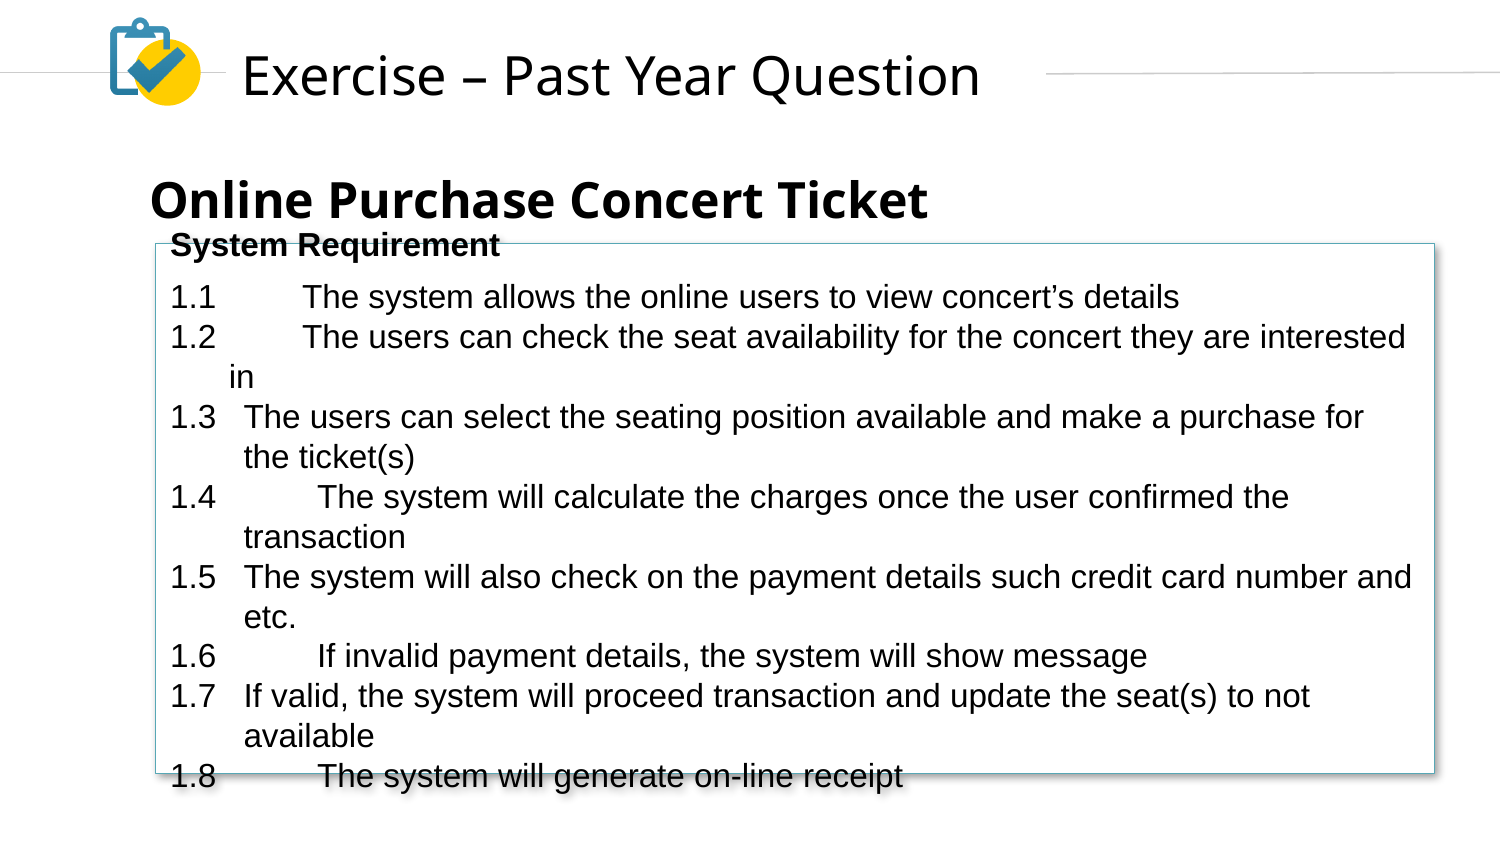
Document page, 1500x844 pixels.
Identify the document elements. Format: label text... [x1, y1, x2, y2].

picture [109, 17, 187, 95]
title Exercise – Past Year Question [226, 38, 1047, 110]
list Online Purchase Concert Ticket [134, 153, 1344, 261]
text_box System Requirement 1.1 The system allows the online users to view concert’s details 1.2 The users can check the seat availability for the concert they are interested in 1.3 The users can select the seating position available and make a purchase for the ticket(s) 1.4 The system will calculate the charges once the user confirmed the transaction 1.5 The system will also check on the payment details such credit card number and etc. 1.6 If invalid payment details, the system will show message 1.7 If valid, the system will proceed transaction and update the seat(s) to not available 1.8 The system will generate on-line receipt [153, 241, 1437, 776]
